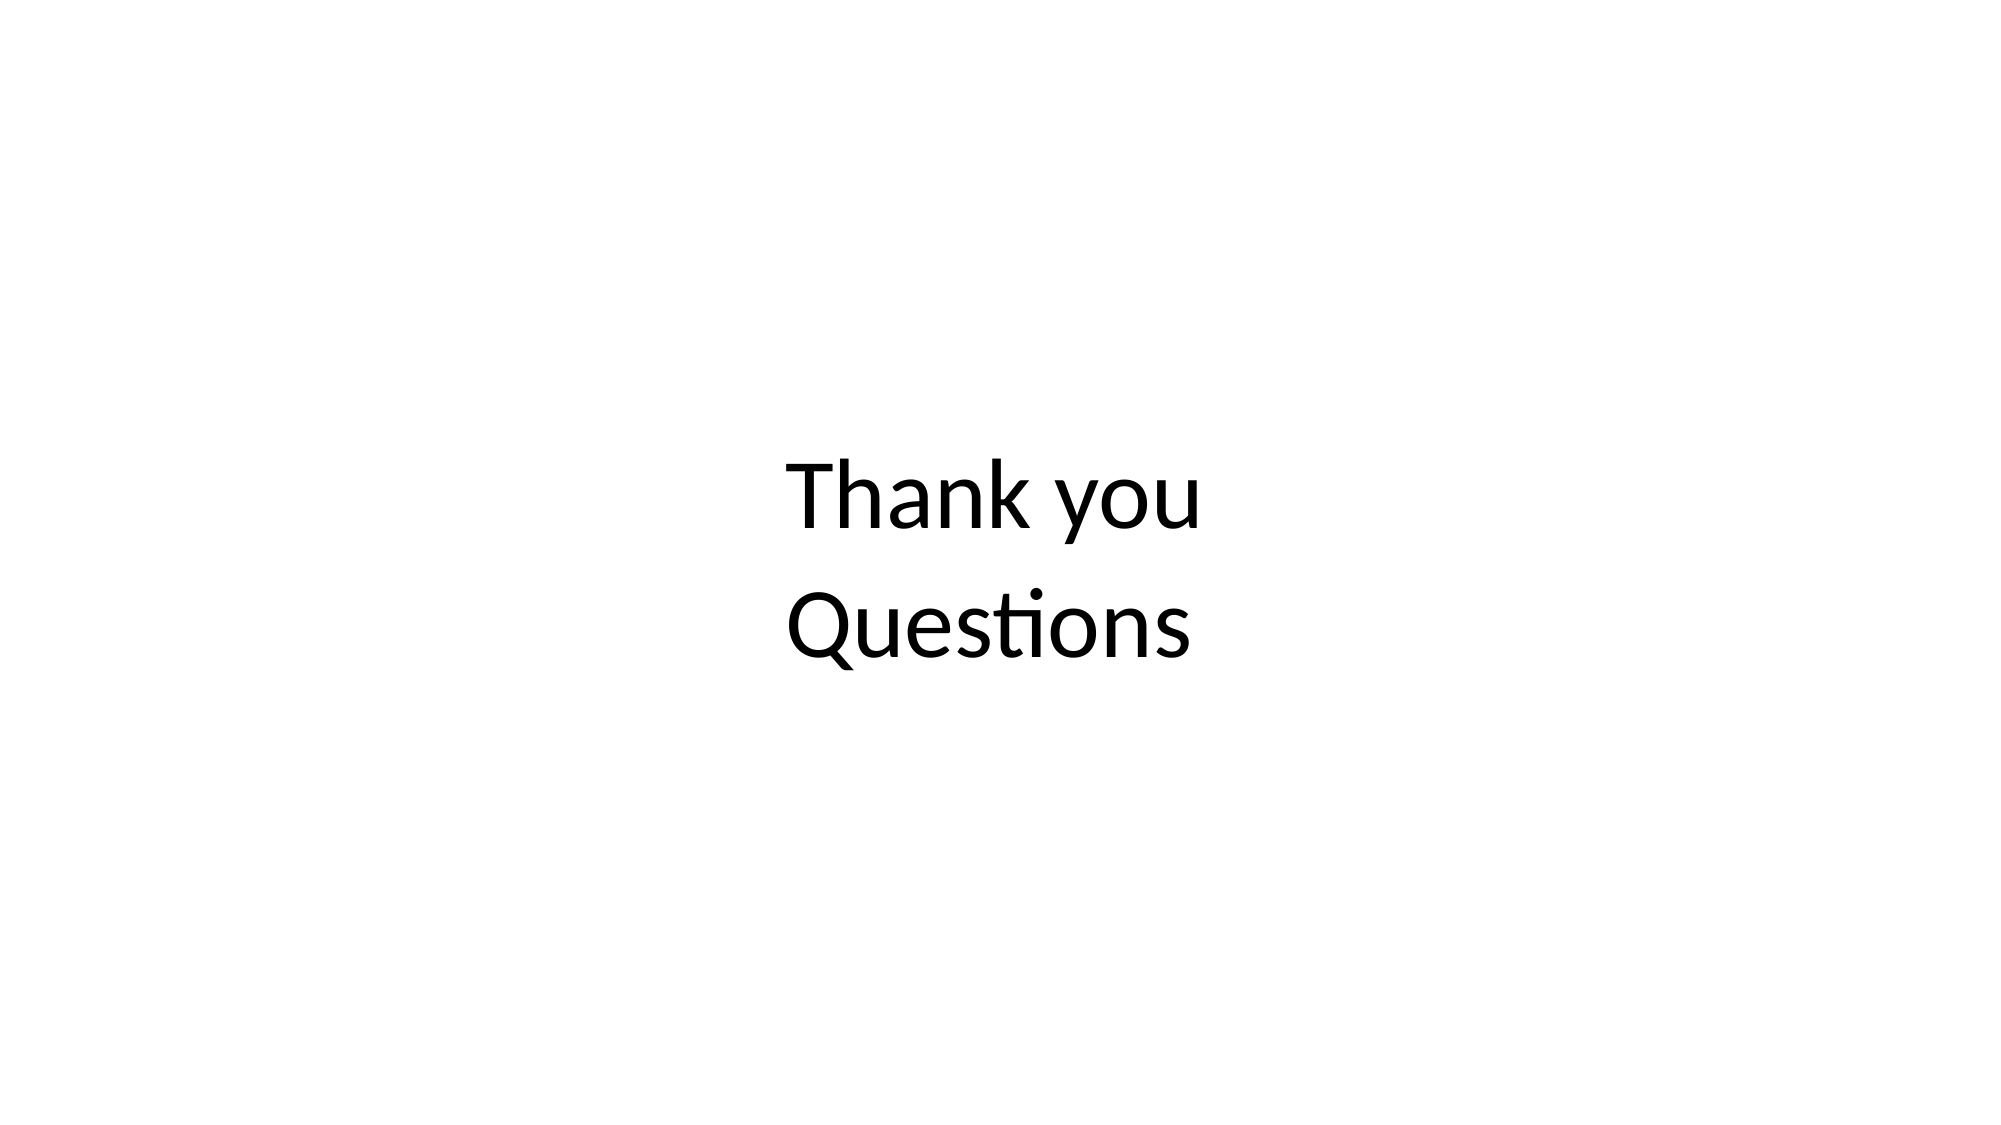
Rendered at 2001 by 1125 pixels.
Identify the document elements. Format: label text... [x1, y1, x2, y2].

list Thank you Questions [769, 434, 1231, 691]
